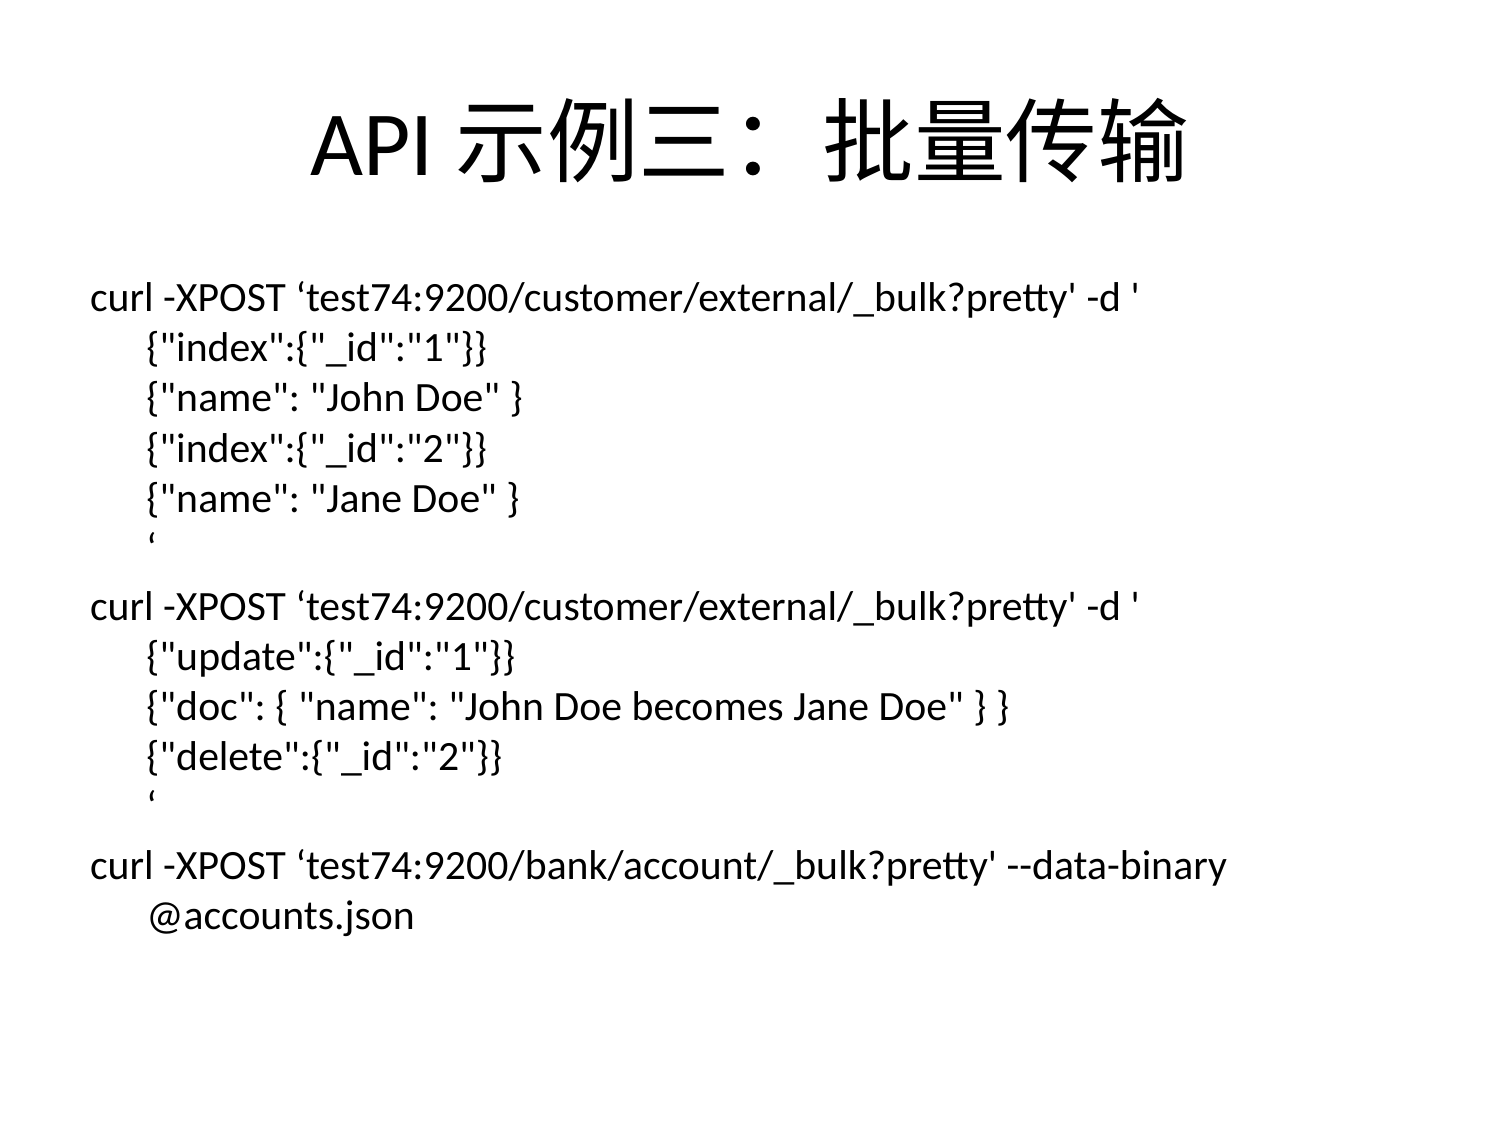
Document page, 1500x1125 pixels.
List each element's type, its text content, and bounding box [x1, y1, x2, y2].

title API示例三：批量传输 [75, 45, 1425, 233]
list curl -XPOST ‘test74:9200/customer/external/_bulk?pretty' -d ' {"index":{"_id":"1"}} {"name": "John Doe" } {"index":{"_id":"2"}} {"name": "Jane Doe" } ‘ curl -XPOST ‘test74:9200/customer/external/_bulk?pretty' -d ' {"update":{"_id":"1"}} {"doc": { "name": "John Doe becomes Jane Doe" } } {"delete":{"_id":"2"}} ‘ curl -XPOST ‘test74:9200/bank/account/_bulk?pretty' --data-binary @accounts.json [75, 262, 1425, 1005]
